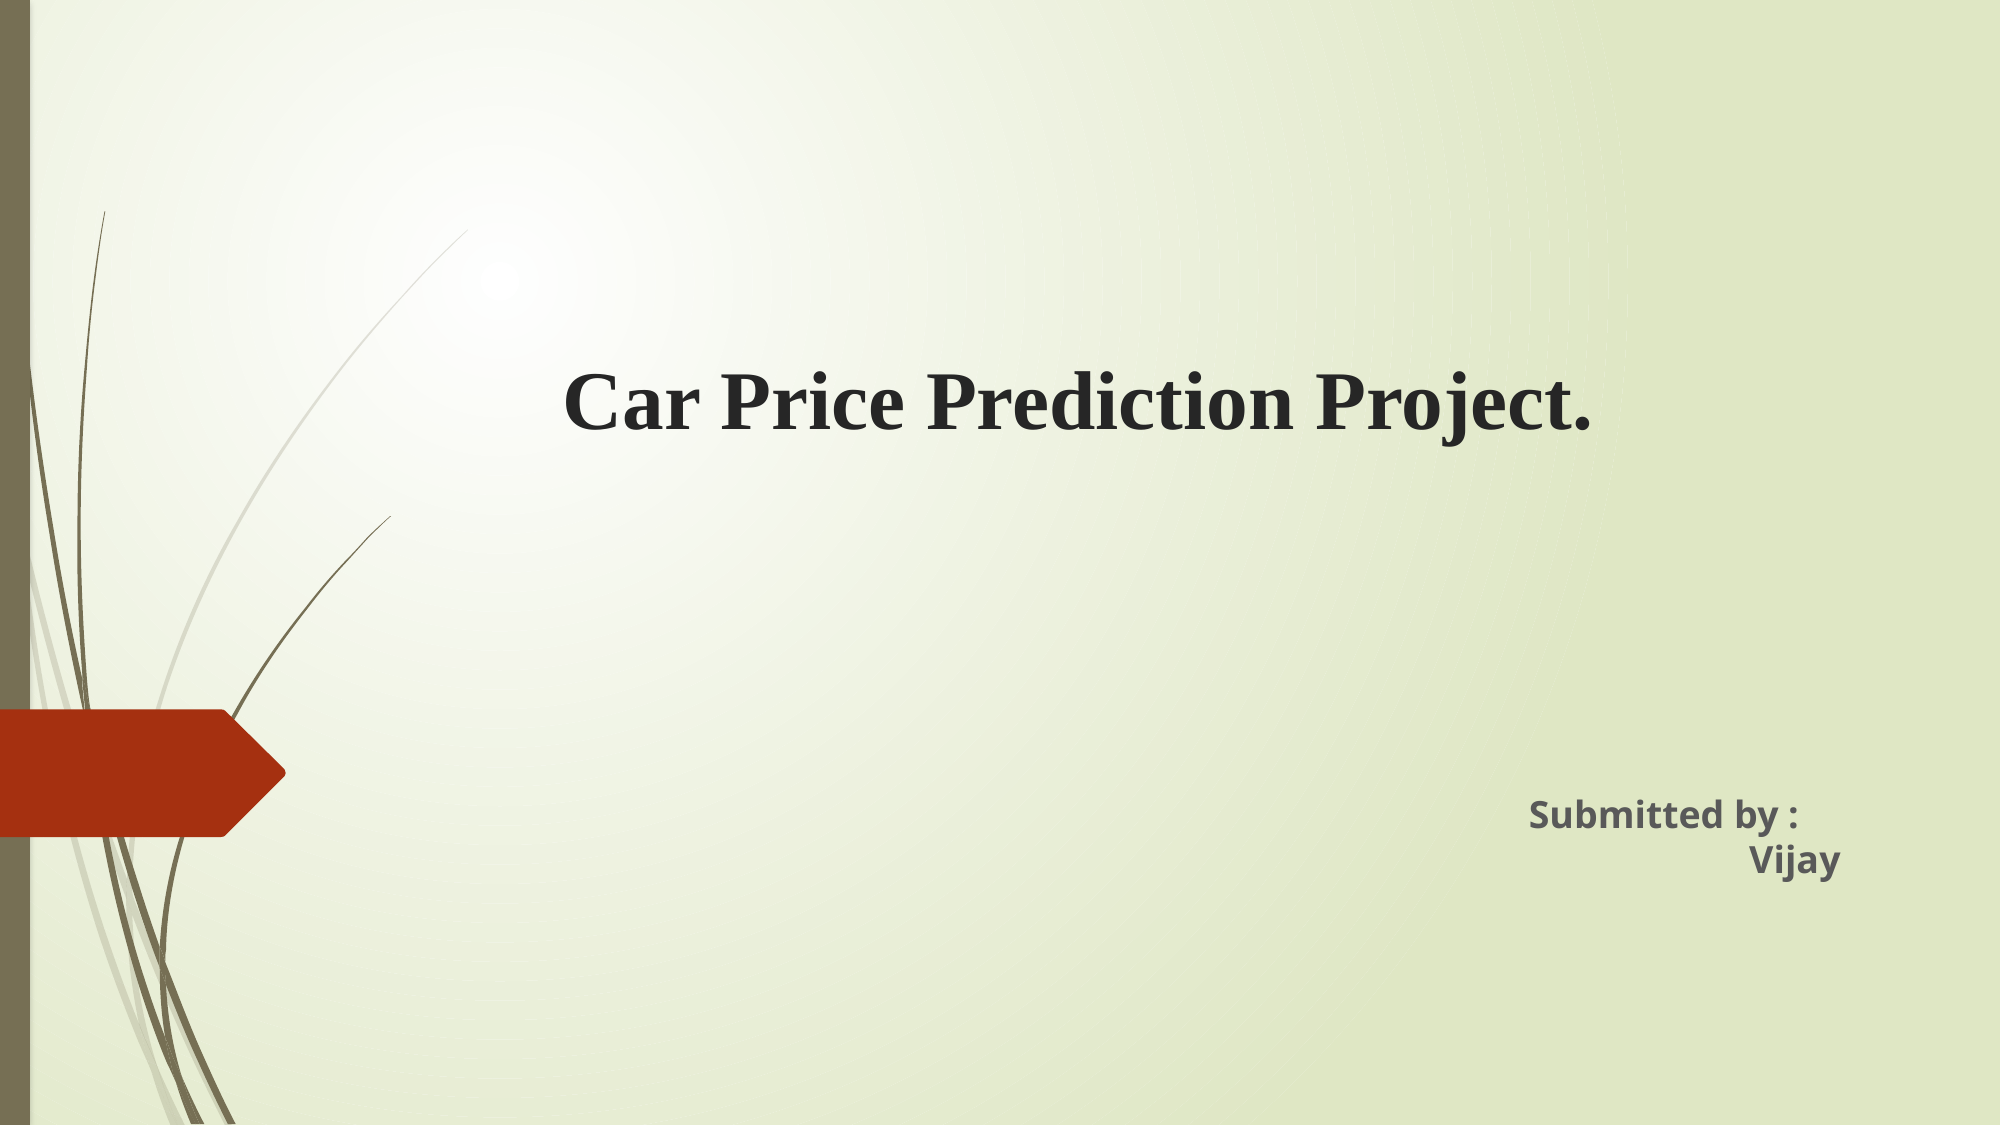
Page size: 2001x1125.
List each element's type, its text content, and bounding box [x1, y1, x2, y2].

title Car Price Prediction Project. [347, 206, 1810, 454]
subtitle Submitted by : Vijay [1508, 783, 1888, 918]
